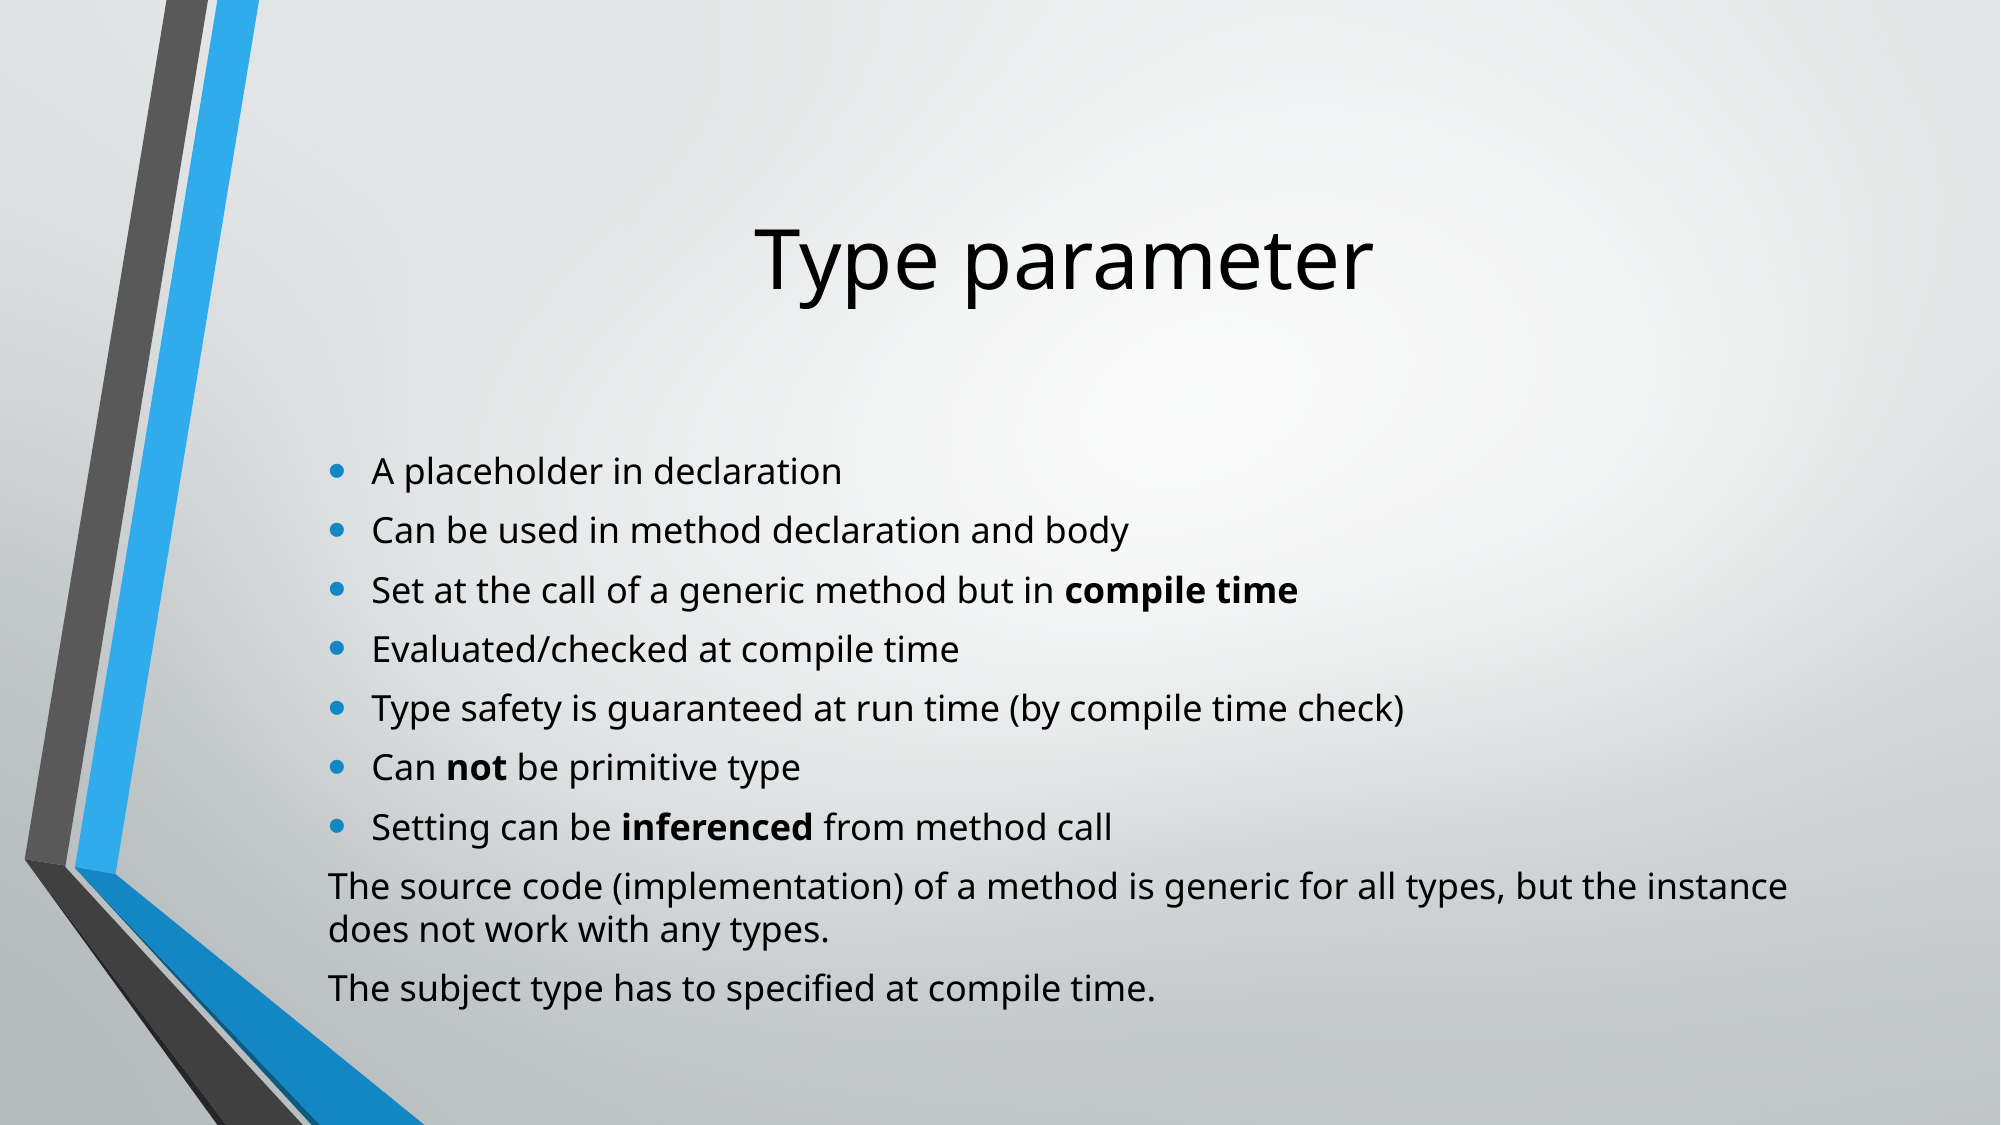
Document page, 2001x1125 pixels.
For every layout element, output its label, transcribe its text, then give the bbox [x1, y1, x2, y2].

title Type parameter [243, 112, 1887, 400]
list A placeholder in declaration Can be used in method declaration and body Set at the call of a generic method but in compile time Evaluated/checked at compile time Type safety is guaranteed at run time (by compile time check) Can not be primitive type Setting can be inferenced from method call The source code (implementation) of a method is generic for all types, but the instance does not work with any types. The subject type has to specified at compile time. [312, 437, 1887, 1020]
